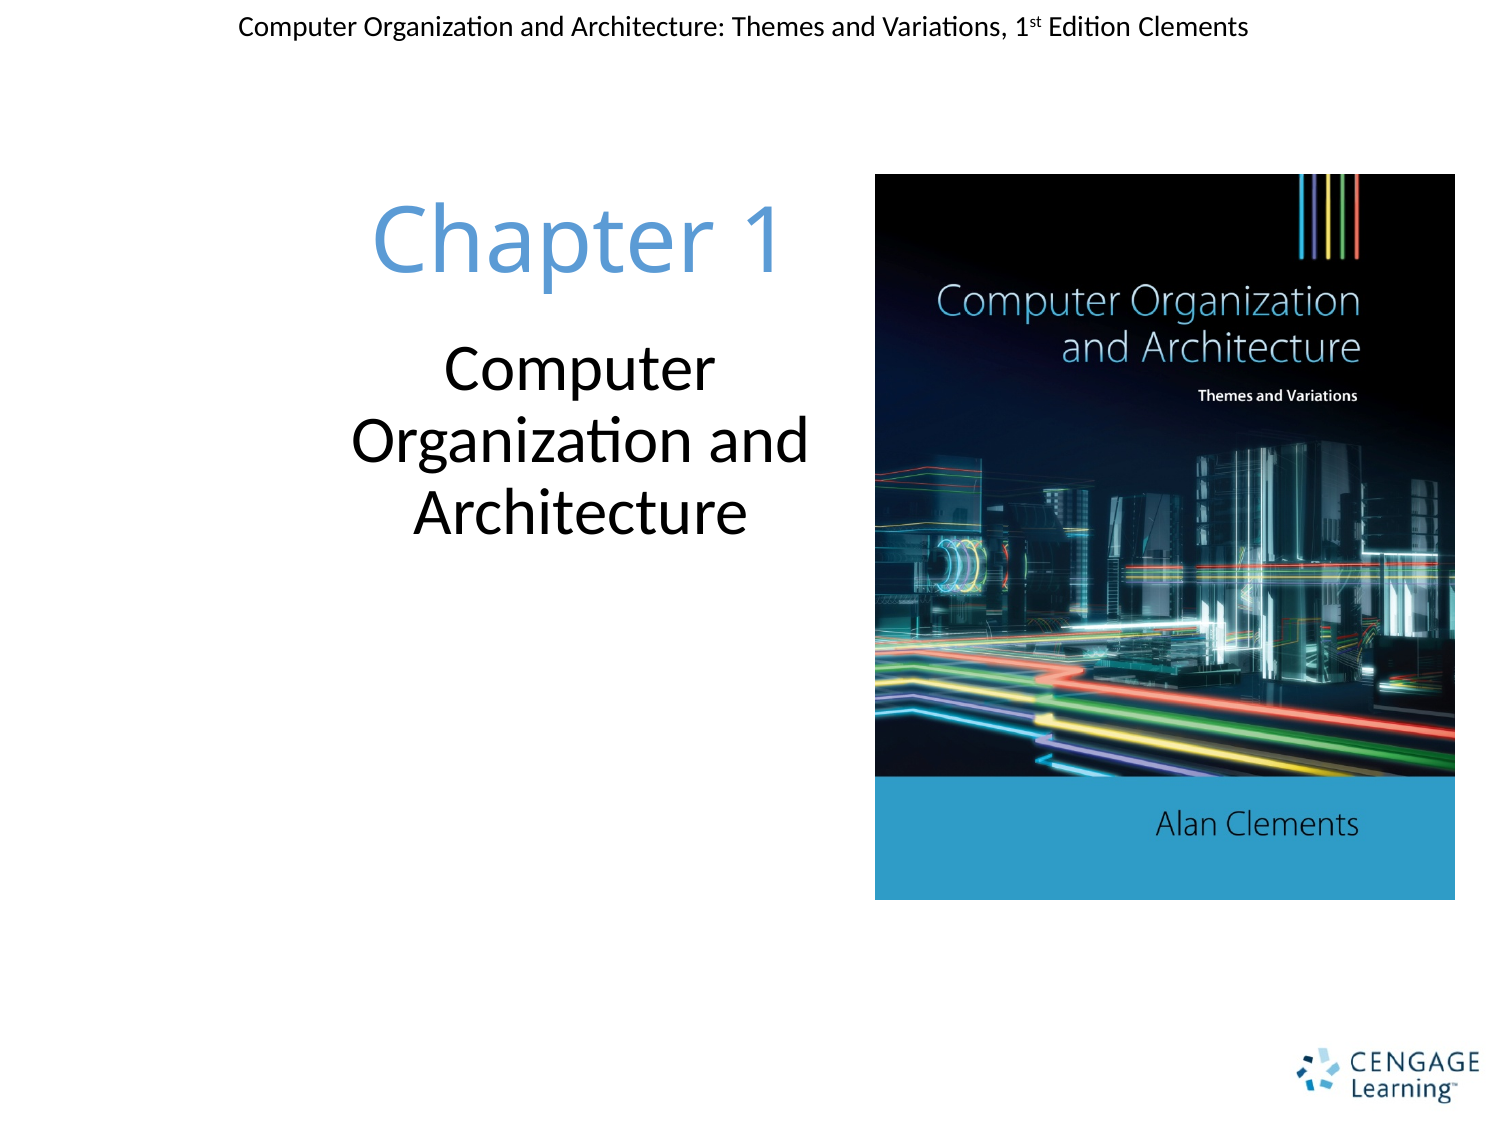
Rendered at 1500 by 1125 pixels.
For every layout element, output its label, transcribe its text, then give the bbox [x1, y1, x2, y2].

picture [1274, 1026, 1500, 1125]
title Chapter 1 [287, 162, 875, 300]
subtitle Computer Organization and Architecture [287, 324, 874, 700]
picture [874, 174, 1455, 900]
